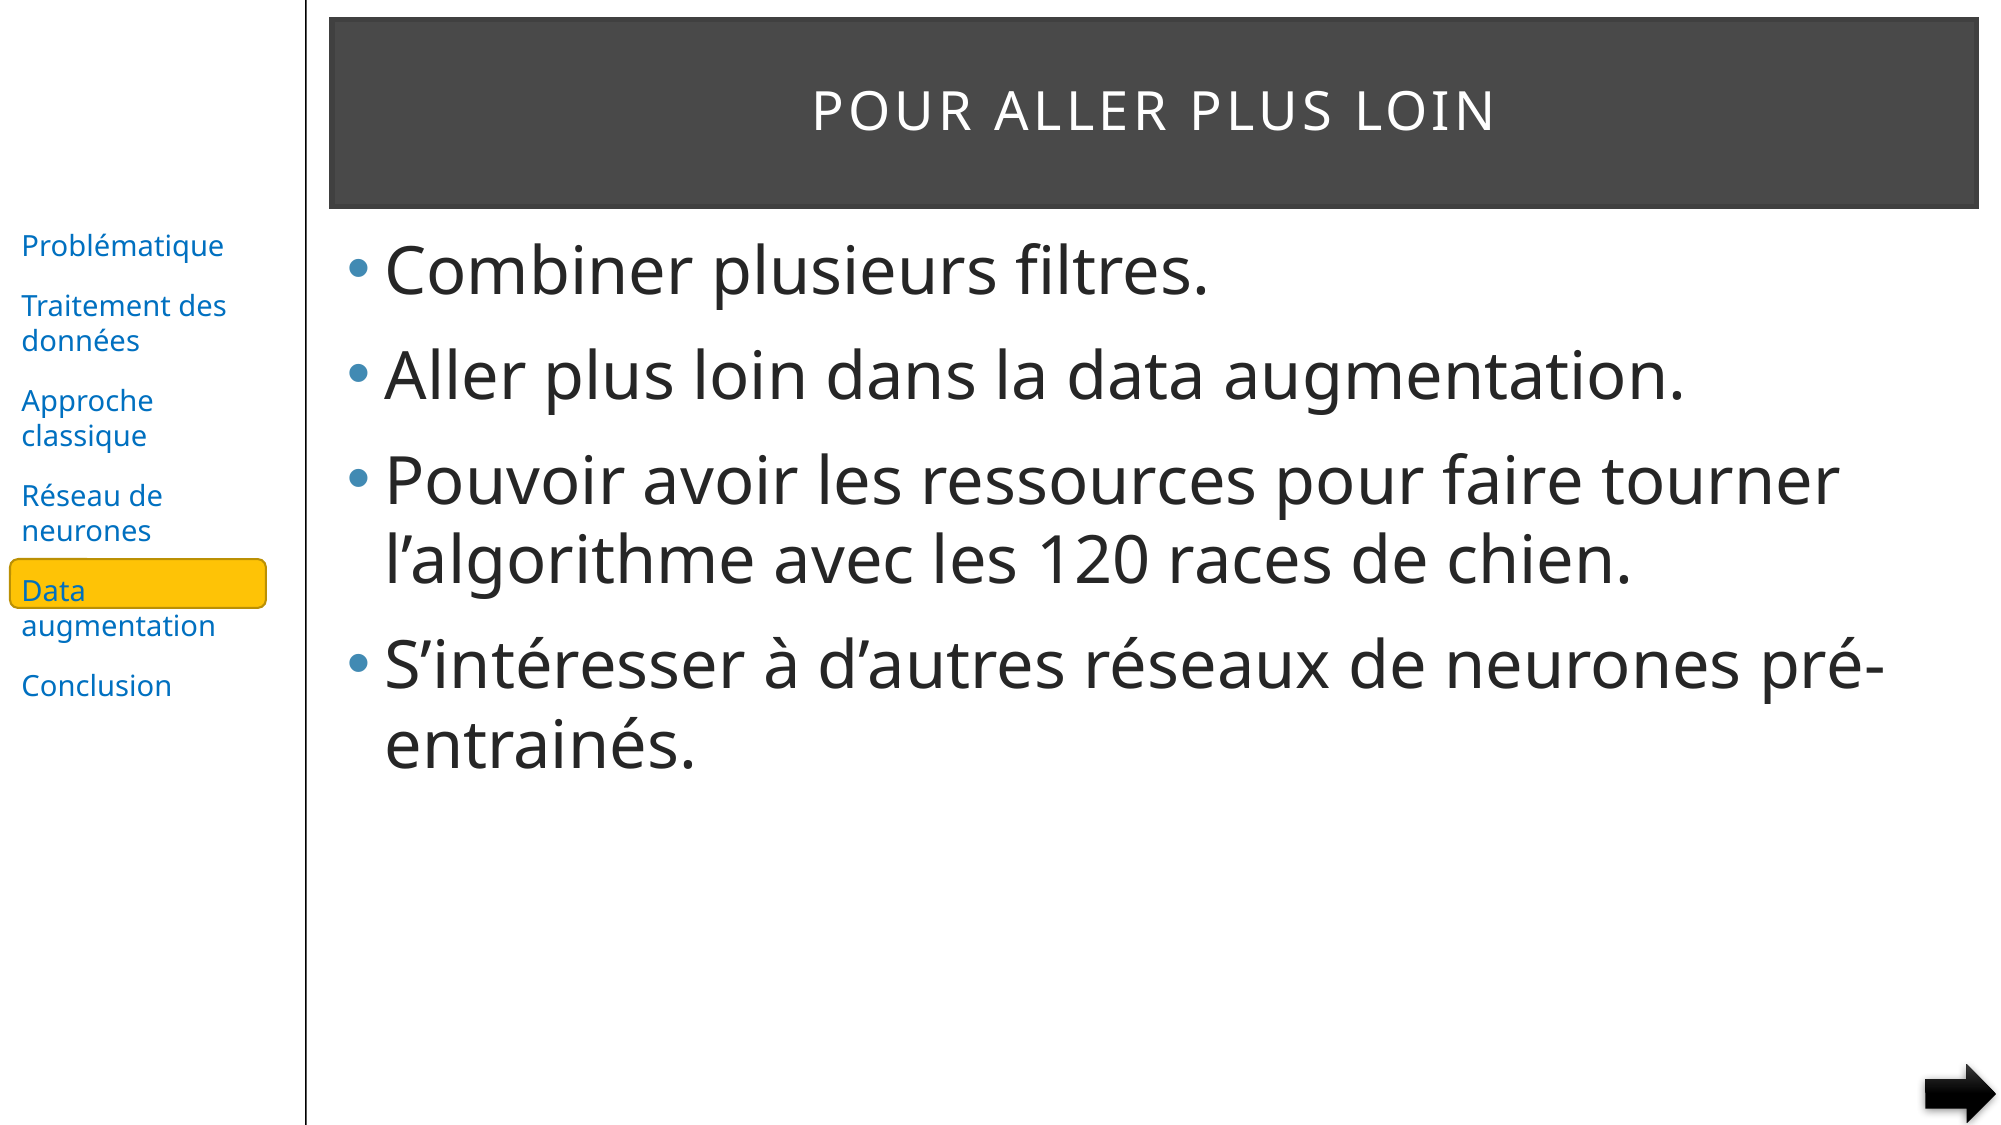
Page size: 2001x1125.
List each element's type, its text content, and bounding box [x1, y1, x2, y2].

title POUR ALLER PLUS LOIN [329, 17, 1979, 209]
text_box [1925, 1064, 1997, 1124]
list Combiner plusieurs filtres. Aller plus loin dans la data augmentation. Pouvoir avoir les ressources pour faire tourner l’algorithme avec les 120 races de chien. S’intéresser à d’autres réseaux de neurones pré-entrainés. [331, 219, 1977, 1106]
